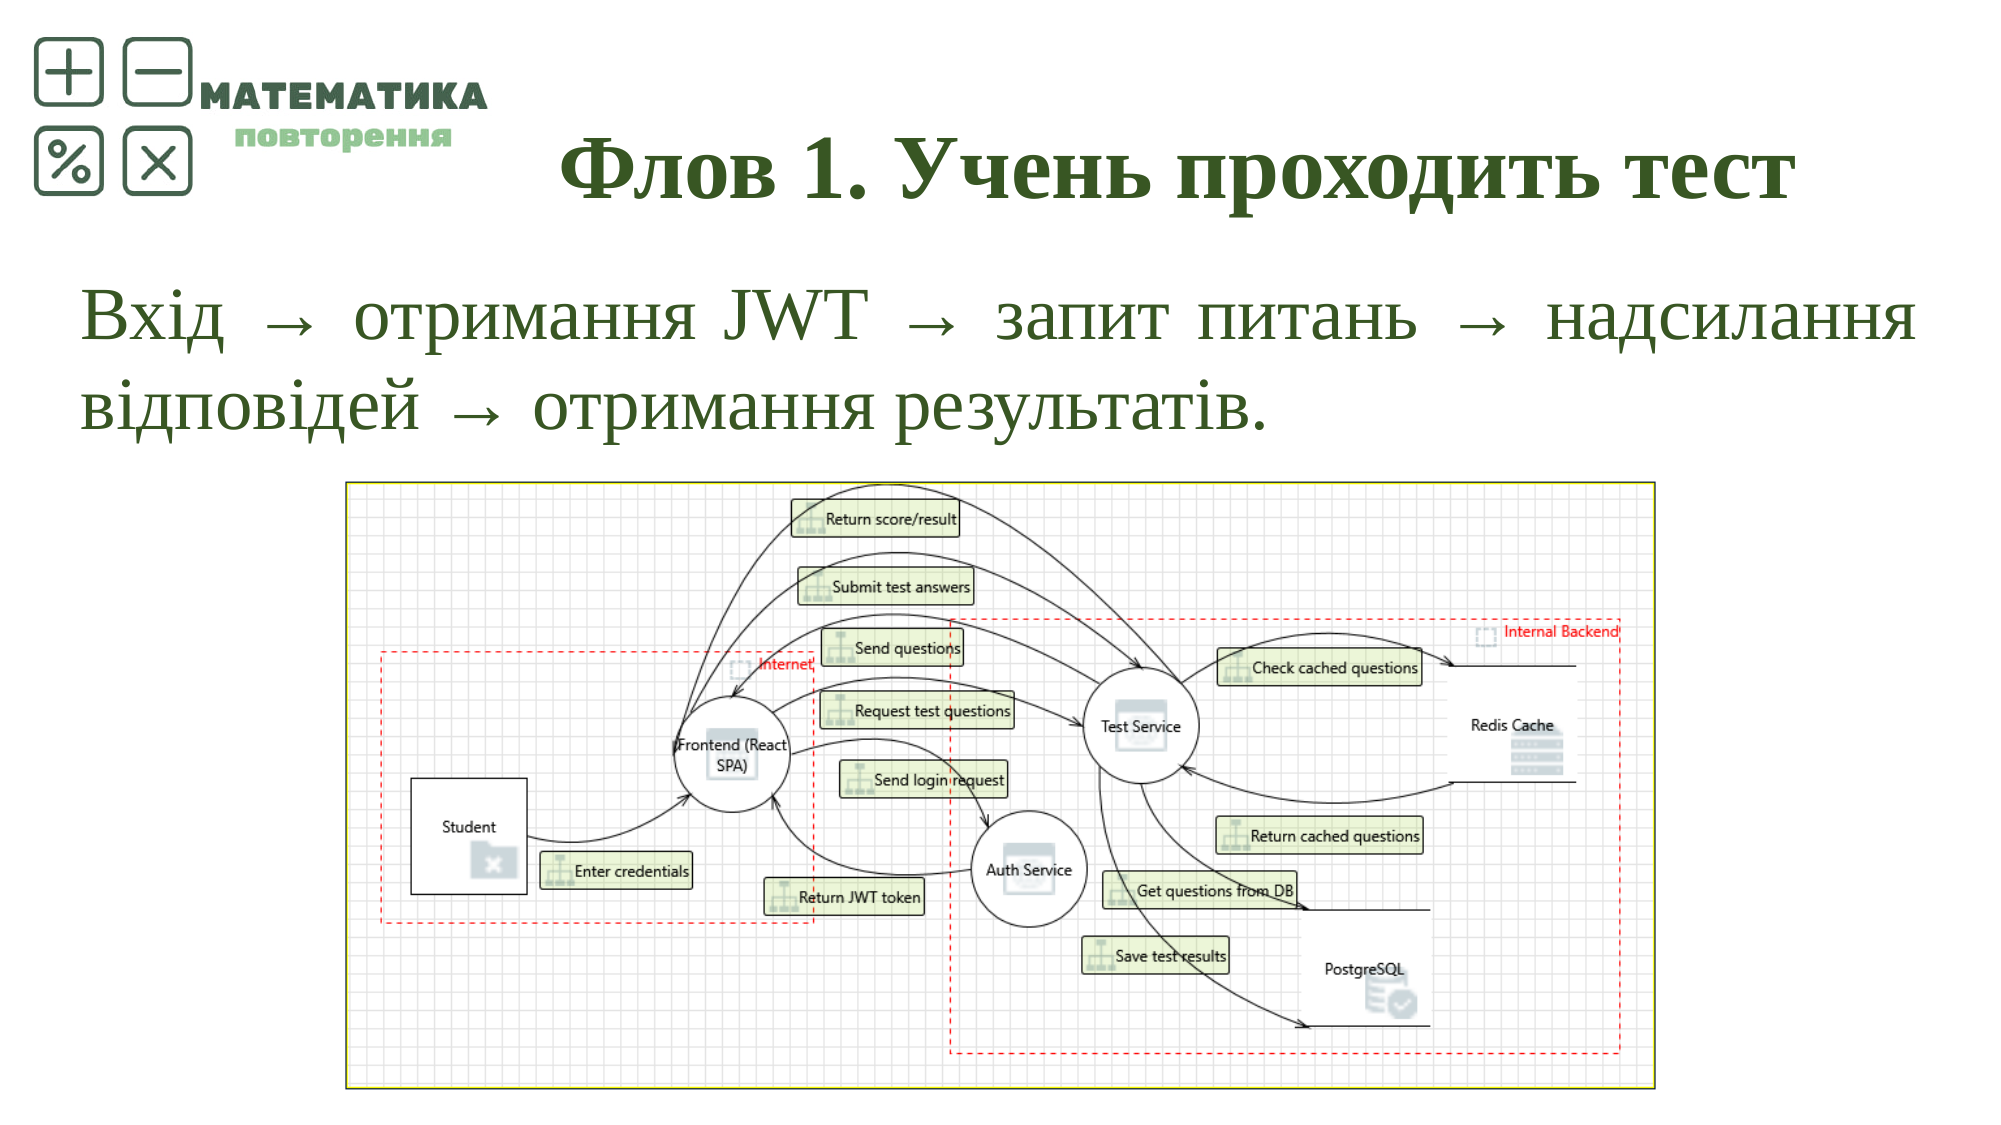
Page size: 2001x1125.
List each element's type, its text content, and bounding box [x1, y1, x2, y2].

text_box Вхід → отримання JWT → запит питань → надсилання відповідей → отримання результатів. [65, 257, 1935, 450]
picture [17, 0, 495, 228]
title Флов 1. Учень проходить тест [494, 59, 1863, 257]
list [339, 470, 1661, 1100]
